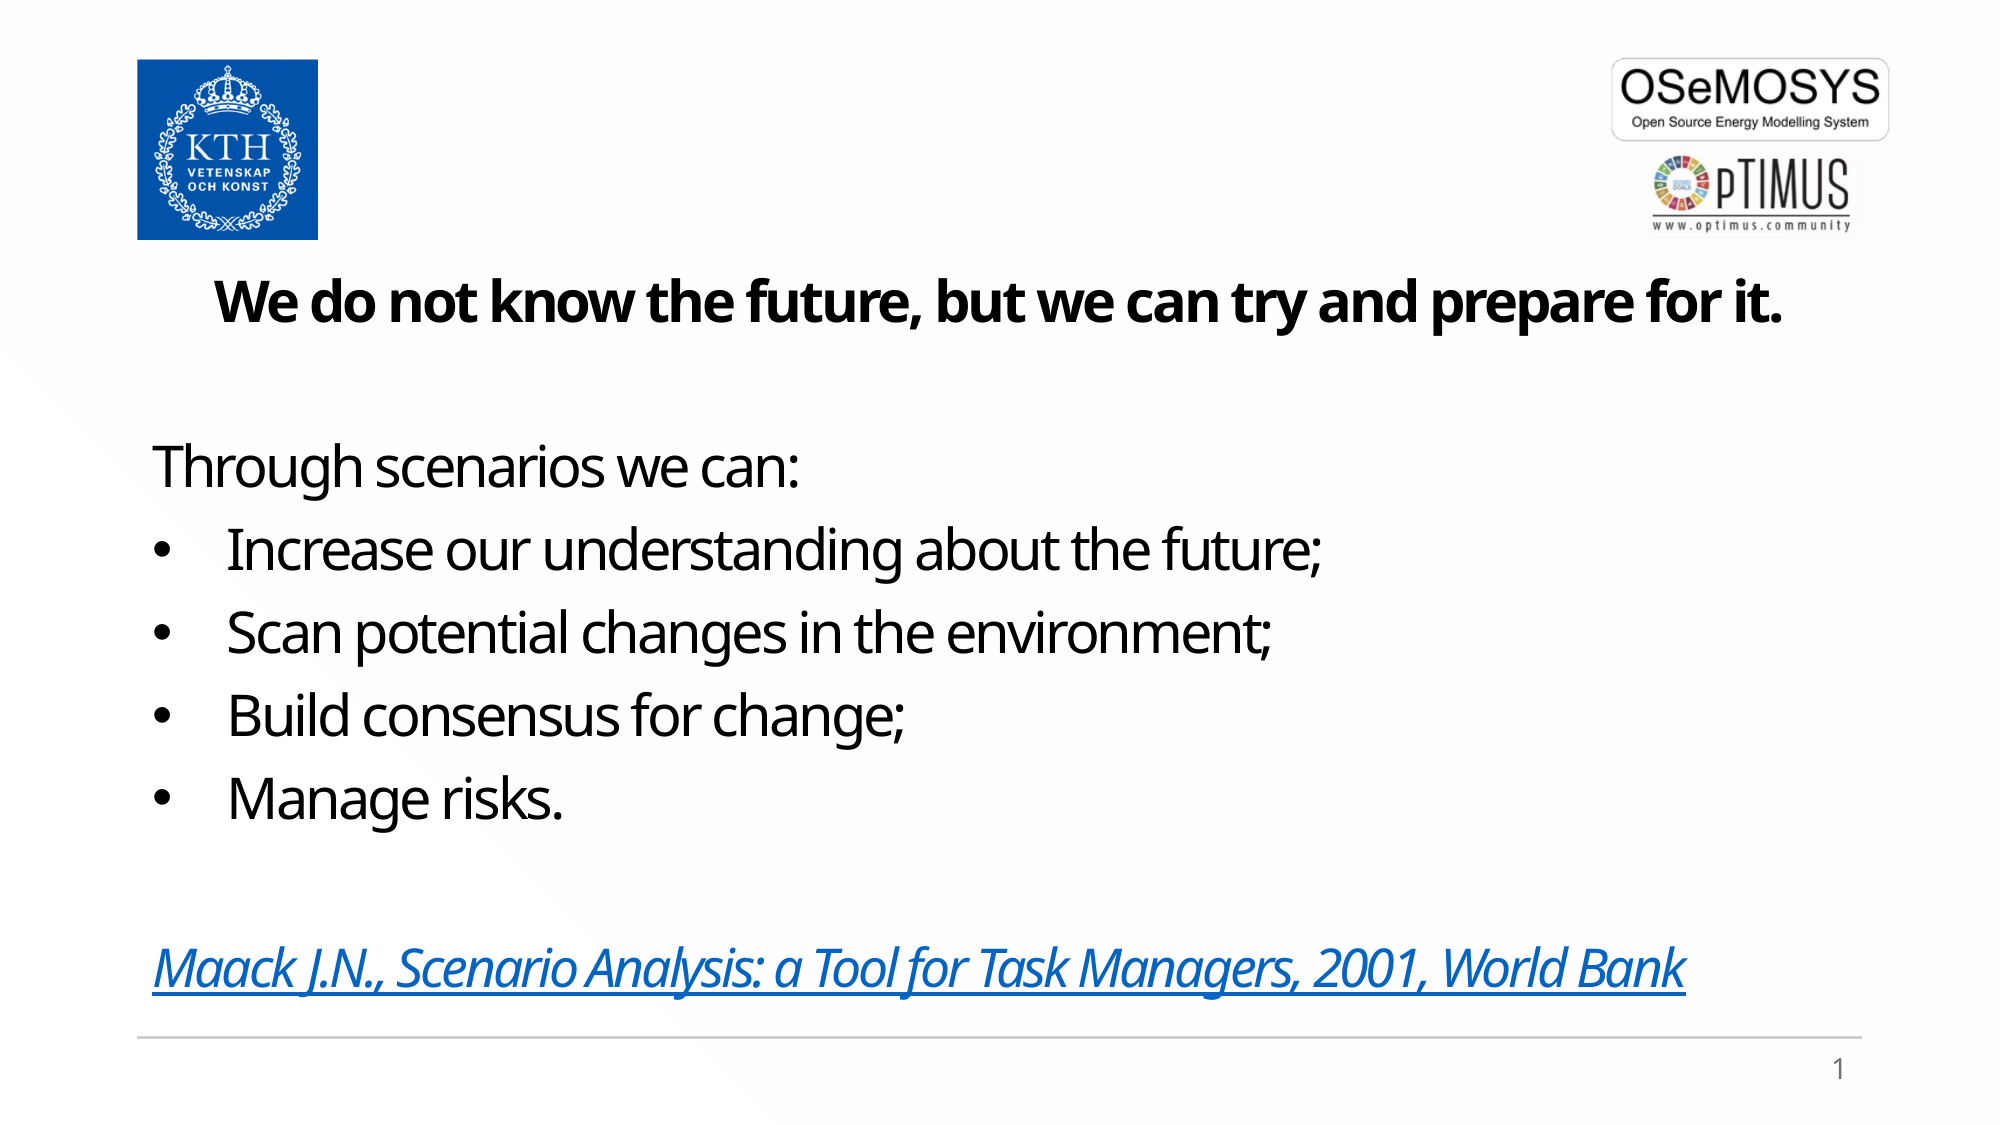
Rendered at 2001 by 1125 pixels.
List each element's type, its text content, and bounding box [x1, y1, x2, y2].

list We do not know the future, but we can try and prepare for it. Through scenarios we can: Increase our understanding about the future; Scan potential changes in the environment; Build consensus for change; Manage risks. Maack J.N., Scenario Analysis: a Tool for Task Managers, 2001, World Bank [137, 265, 1863, 1012]
picture [137, 59, 318, 240]
picture [1588, 43, 1913, 235]
slide_number 1 [1412, 1042, 1863, 1103]
